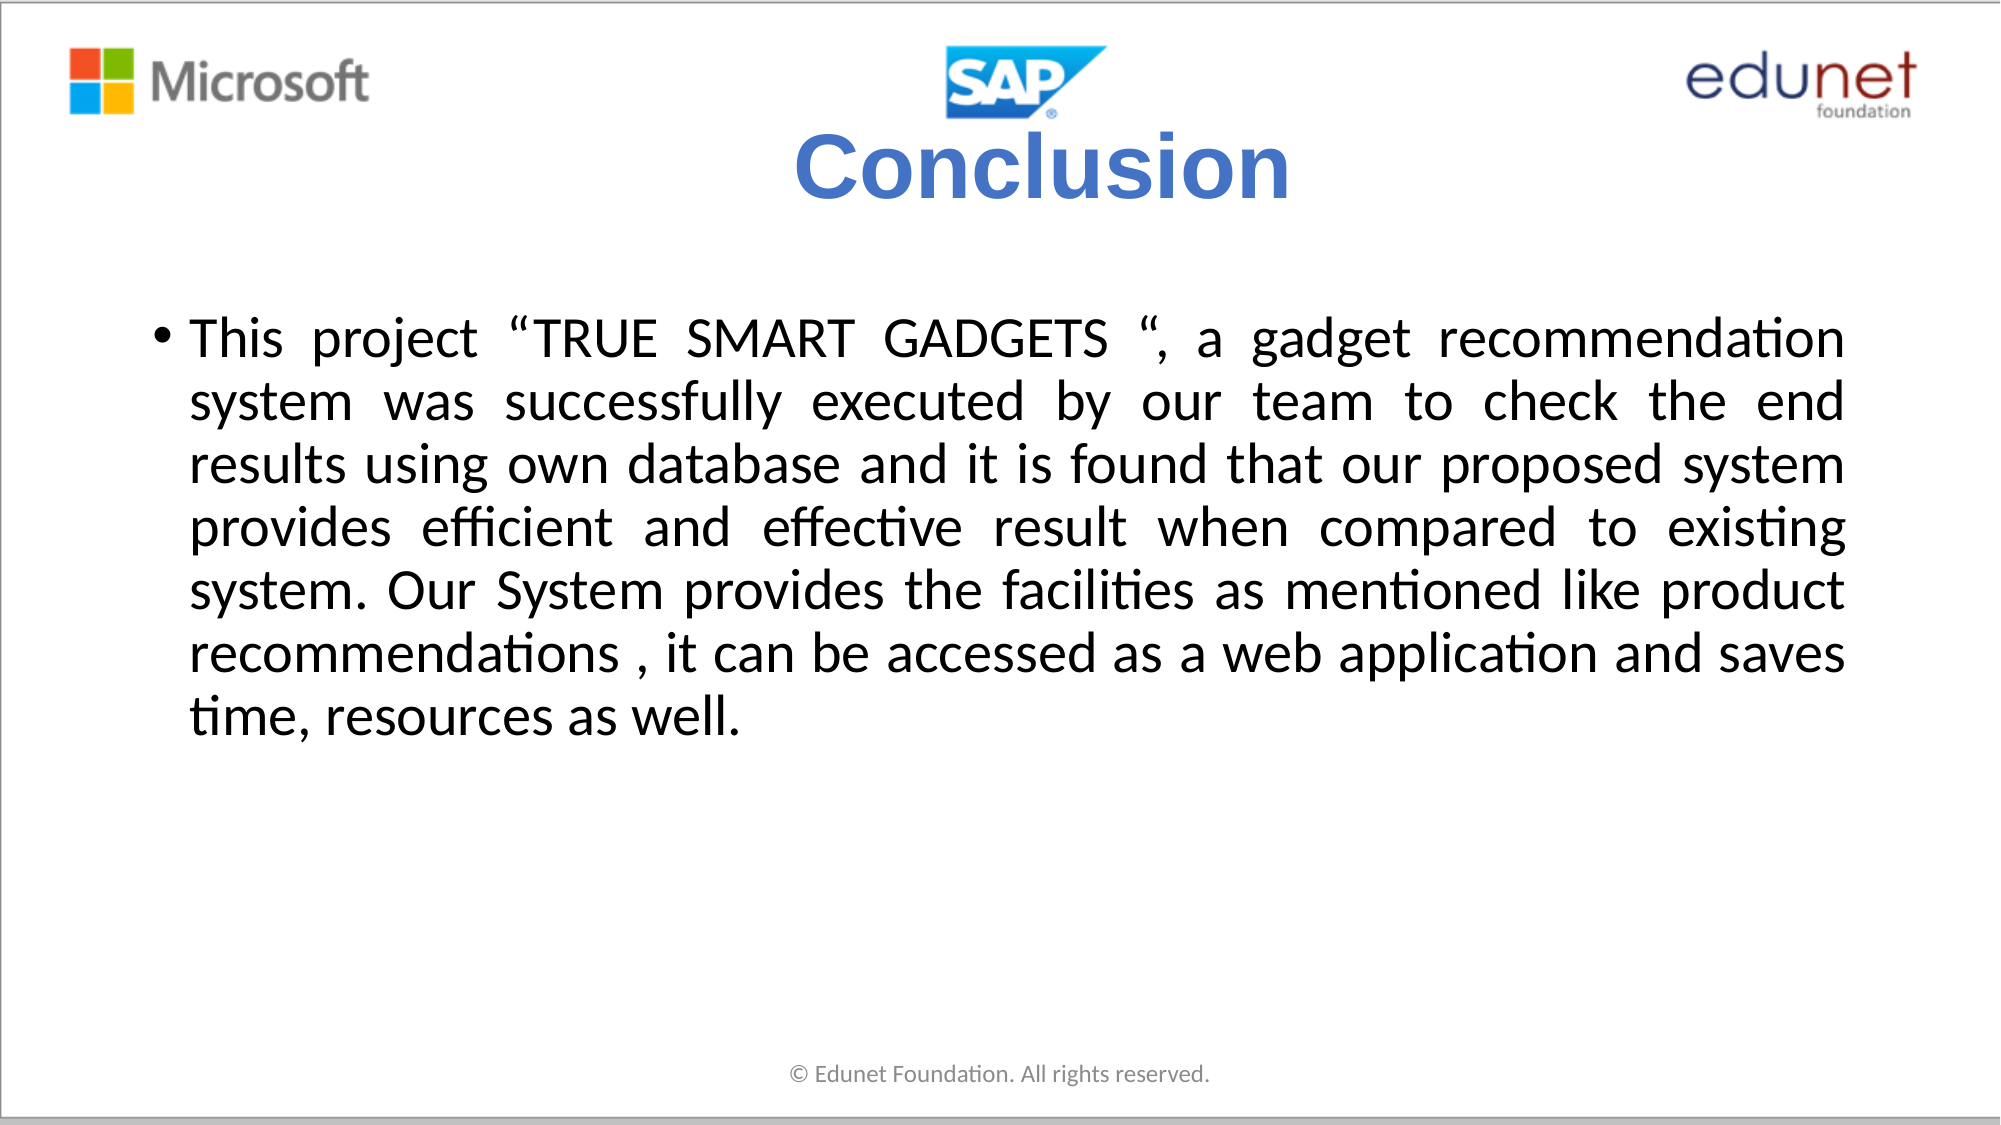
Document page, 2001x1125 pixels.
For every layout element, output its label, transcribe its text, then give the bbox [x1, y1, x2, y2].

list This project “TRUE SMART GADGETS “, a gadget recommendation system was successfully executed by our team to check the end results using own database and it is found that our proposed system provides efficient and effective result when compared to existing system. Our System provides the facilities as mentioned like product recommendations , it can be accessed as a web application and saves time, resources as well. [137, 299, 1863, 1014]
title Conclusion [137, 59, 1863, 278]
footer © Edunet Foundation. All rights reserved. [662, 1042, 1338, 1103]
picture [0, 0, 2001, 1125]
